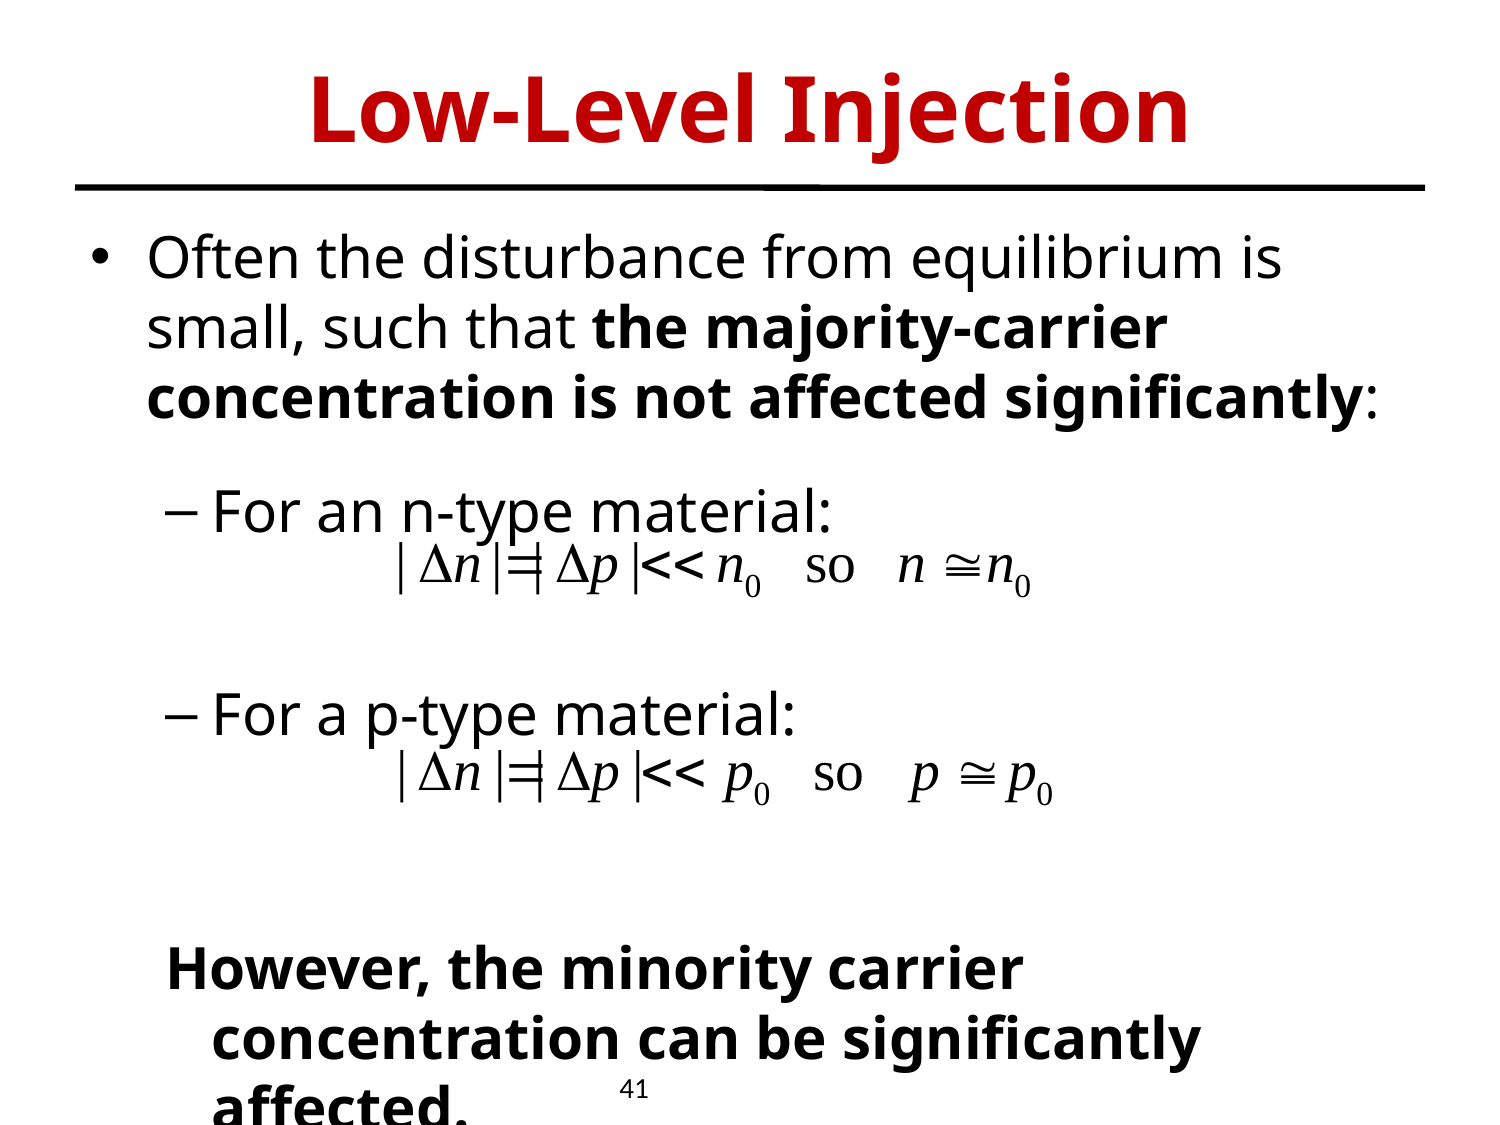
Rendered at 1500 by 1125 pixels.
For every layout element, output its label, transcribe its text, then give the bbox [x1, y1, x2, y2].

title Low-Level Injection [75, 12, 1425, 200]
list Often the disturbance from equilibrium is small, such that the majority-carrier concentration is not affected significantly: For an n-type material: For a p-type material: However, the minority carrier concentration can be significantly affected. [75, 212, 1425, 1063]
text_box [390, 525, 1088, 612]
text_box 41 [591, 1062, 757, 1113]
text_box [390, 732, 1112, 820]
